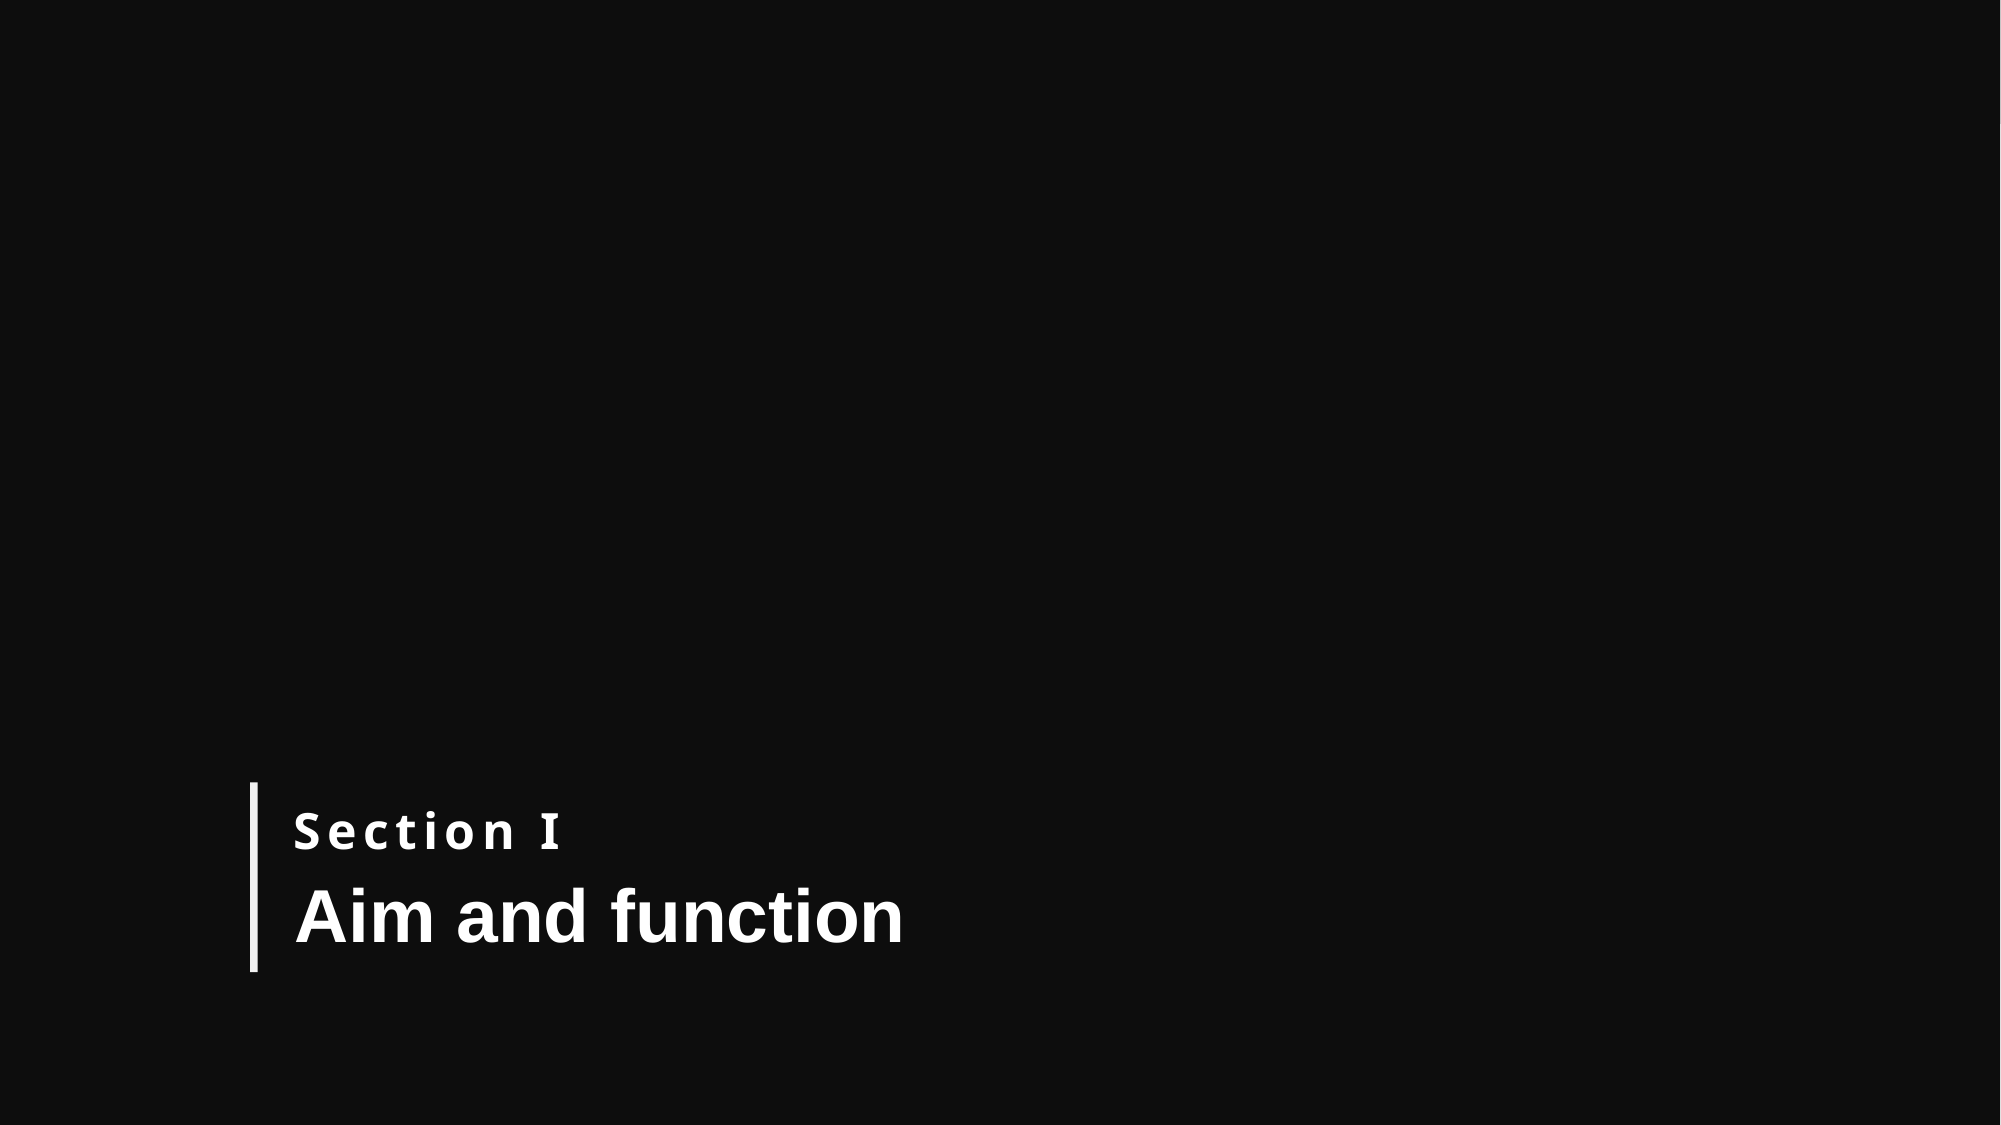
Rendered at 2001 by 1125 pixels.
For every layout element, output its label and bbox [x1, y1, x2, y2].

text_box [250, 782, 1083, 973]
